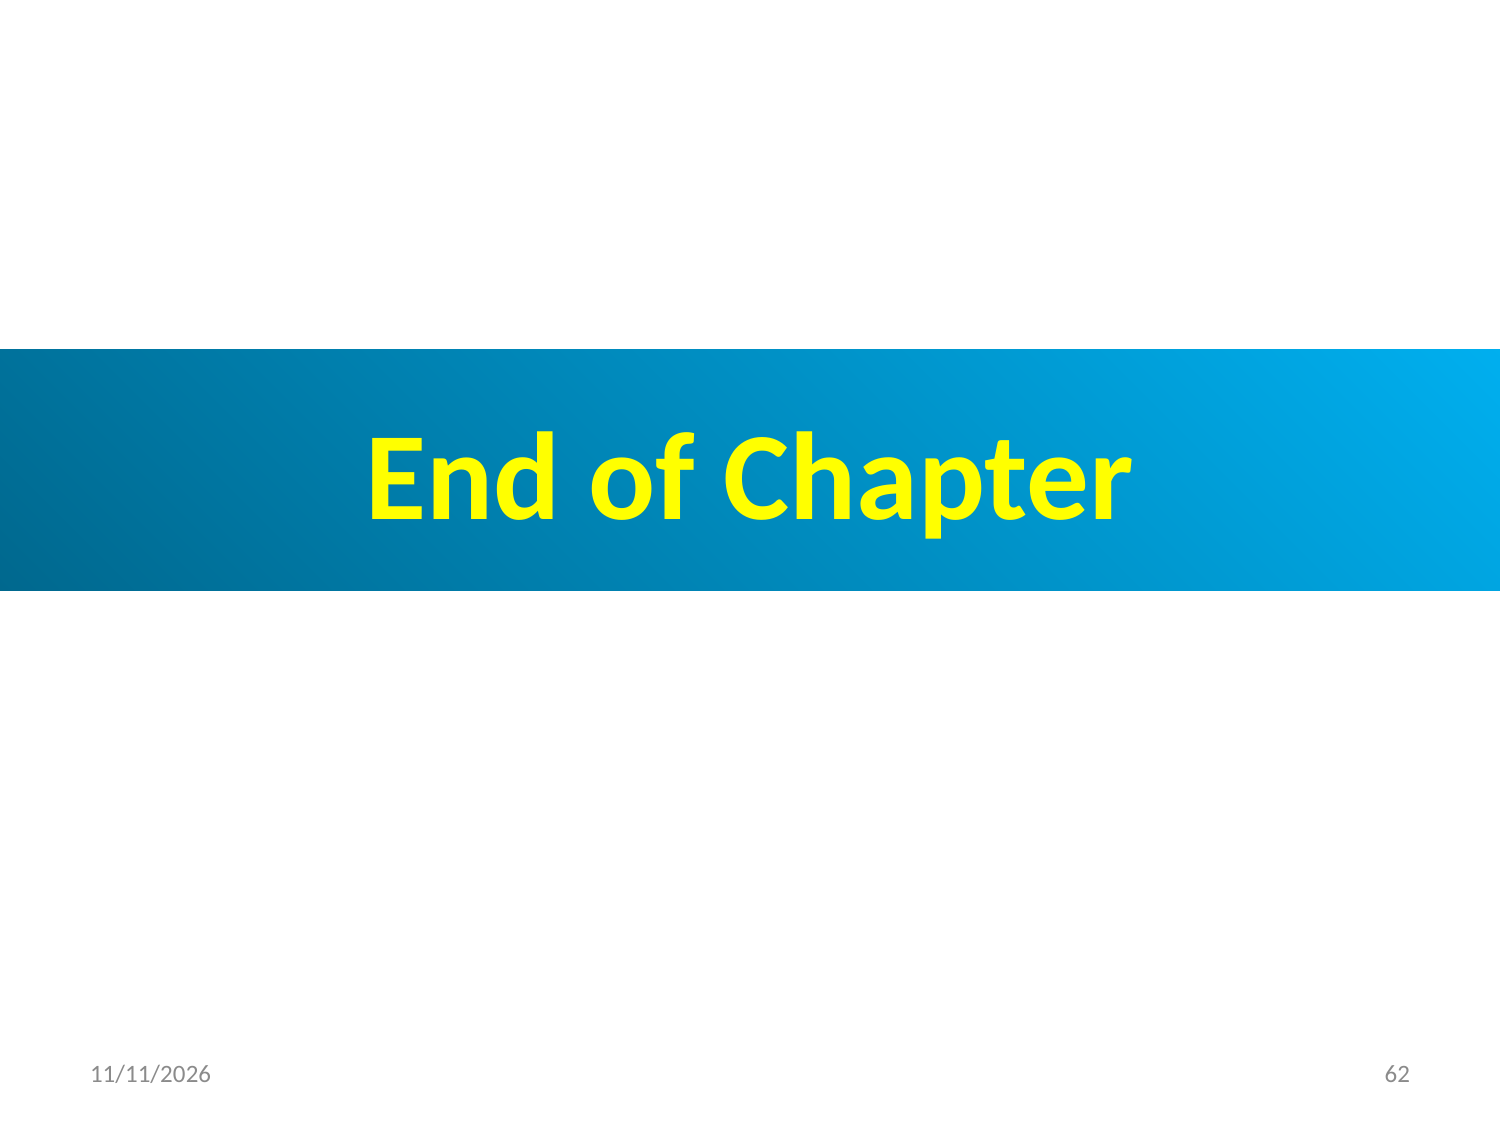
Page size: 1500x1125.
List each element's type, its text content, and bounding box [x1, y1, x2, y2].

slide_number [75, 1042, 425, 1103]
slide_number 62 [1074, 1042, 1425, 1103]
title End of Chapter [0, 349, 1500, 591]
